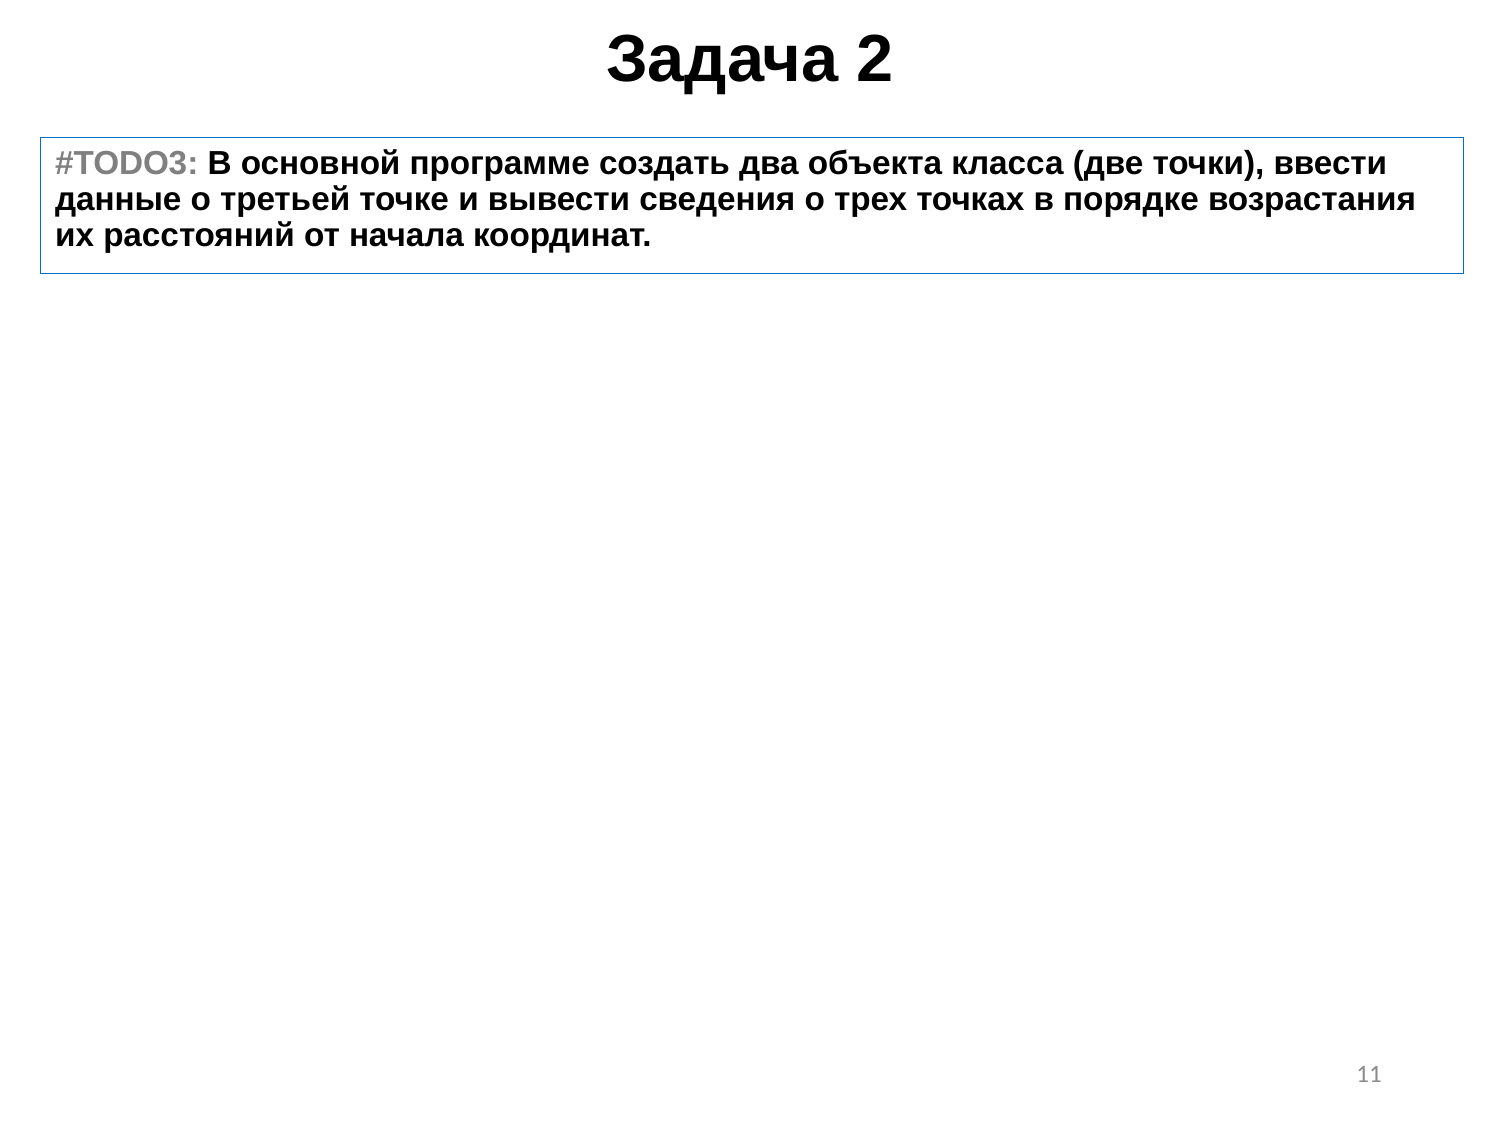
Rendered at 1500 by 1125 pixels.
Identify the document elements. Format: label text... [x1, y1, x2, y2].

title Задача 2 [103, 11, 1397, 108]
slide_number 11 [1059, 1042, 1397, 1103]
list #TODO3: В основной программе создать два объекта класса (две точки), ввести данные о третьей точке и вывести сведения о трех точках в порядке возрастания их расстояний от начала координат. [40, 137, 1464, 274]
